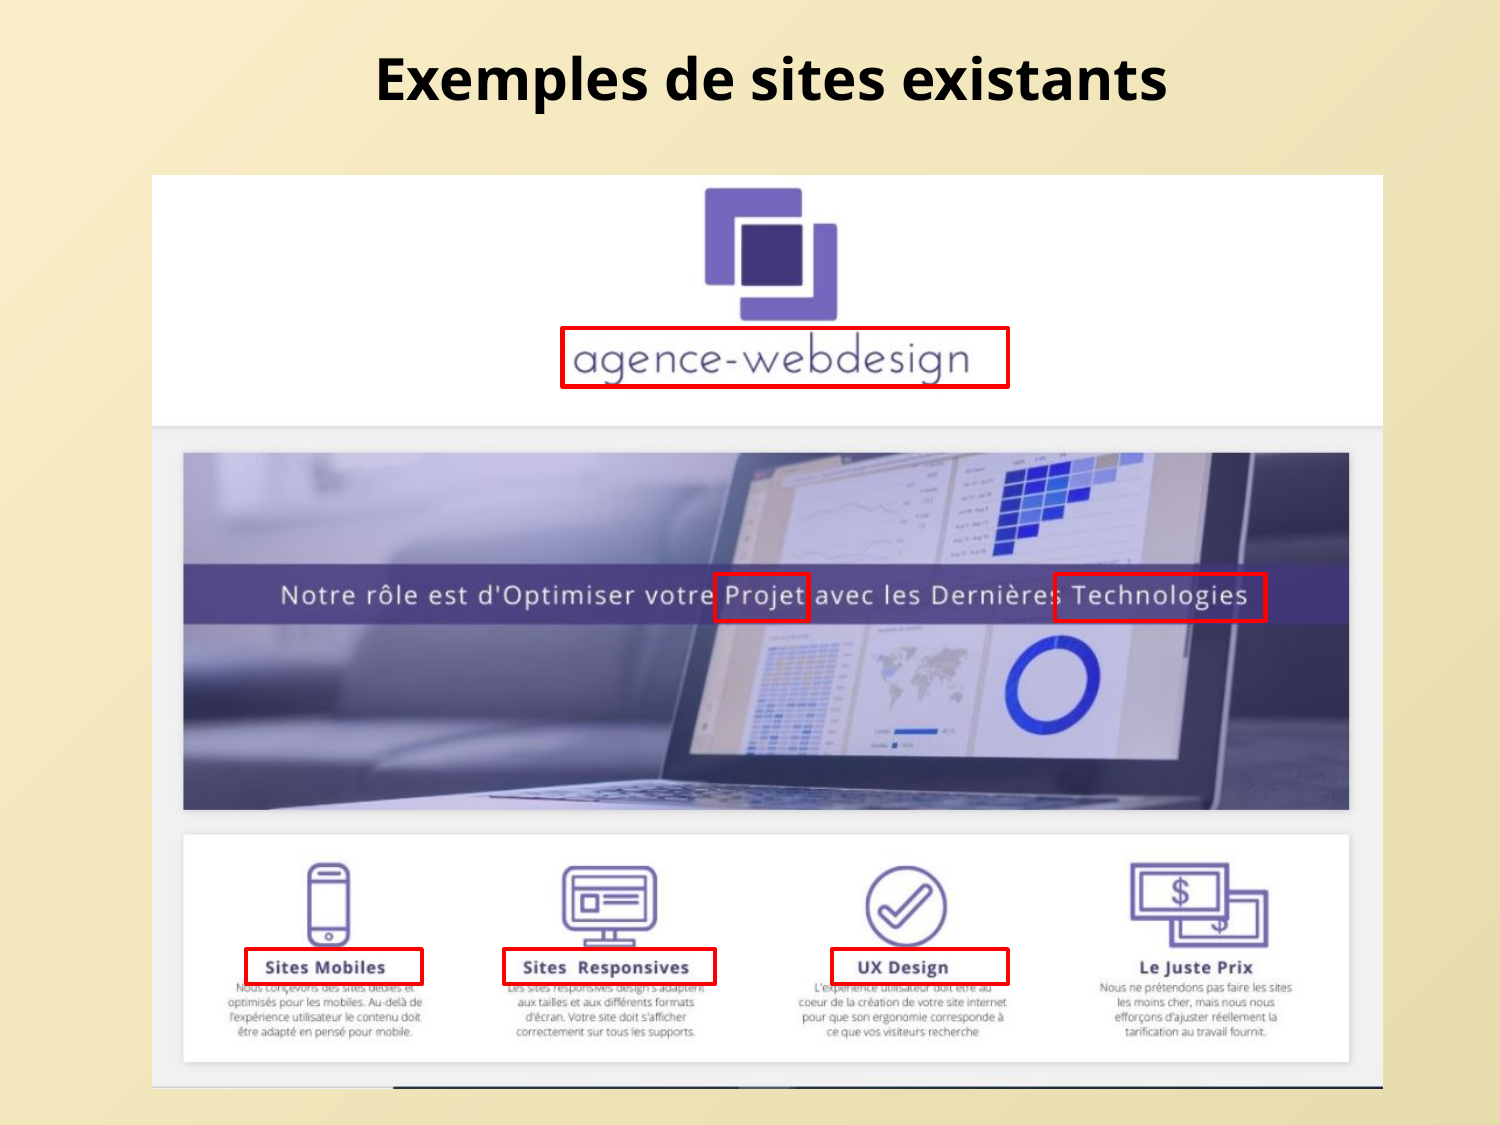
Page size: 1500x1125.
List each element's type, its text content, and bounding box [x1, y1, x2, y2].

text_box Exemples de sites existants [304, 35, 1254, 120]
picture [152, 175, 1383, 1090]
